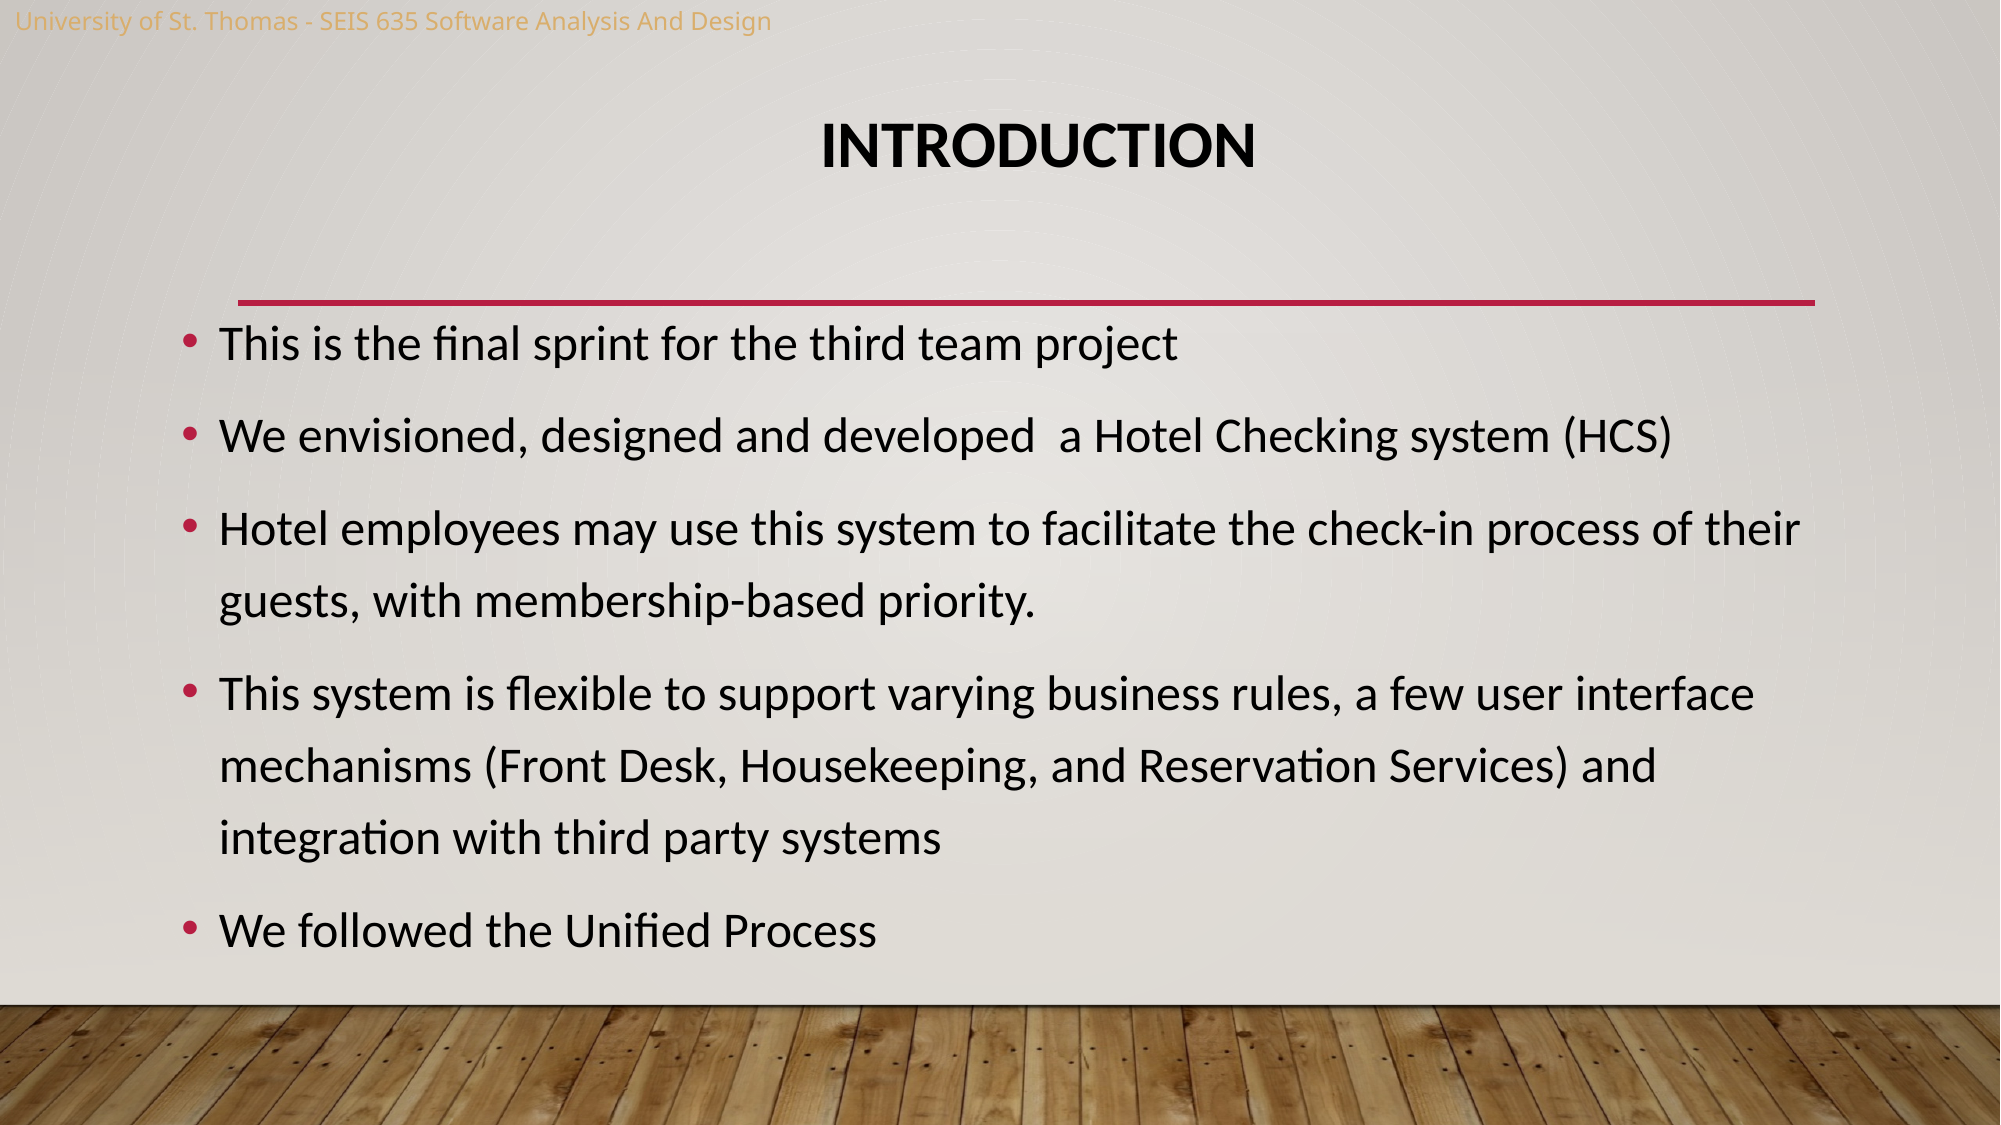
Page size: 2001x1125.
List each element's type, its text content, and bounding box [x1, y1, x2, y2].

list This is the final sprint for the third team project We envisioned, designed and developed a Hotel Checking system (HCS) Hotel employees may use this system to facilitate the check-in process of their guests, with membership-based priority. This system is flexible to support varying business rules, a few user interface mechanisms (Front Desk, Housekeeping, and Reservation Services) and integration with third party systems We followed the Unified Process [166, 290, 1889, 965]
title introduction [251, 82, 1828, 209]
picture [0, 1005, 2000, 1125]
